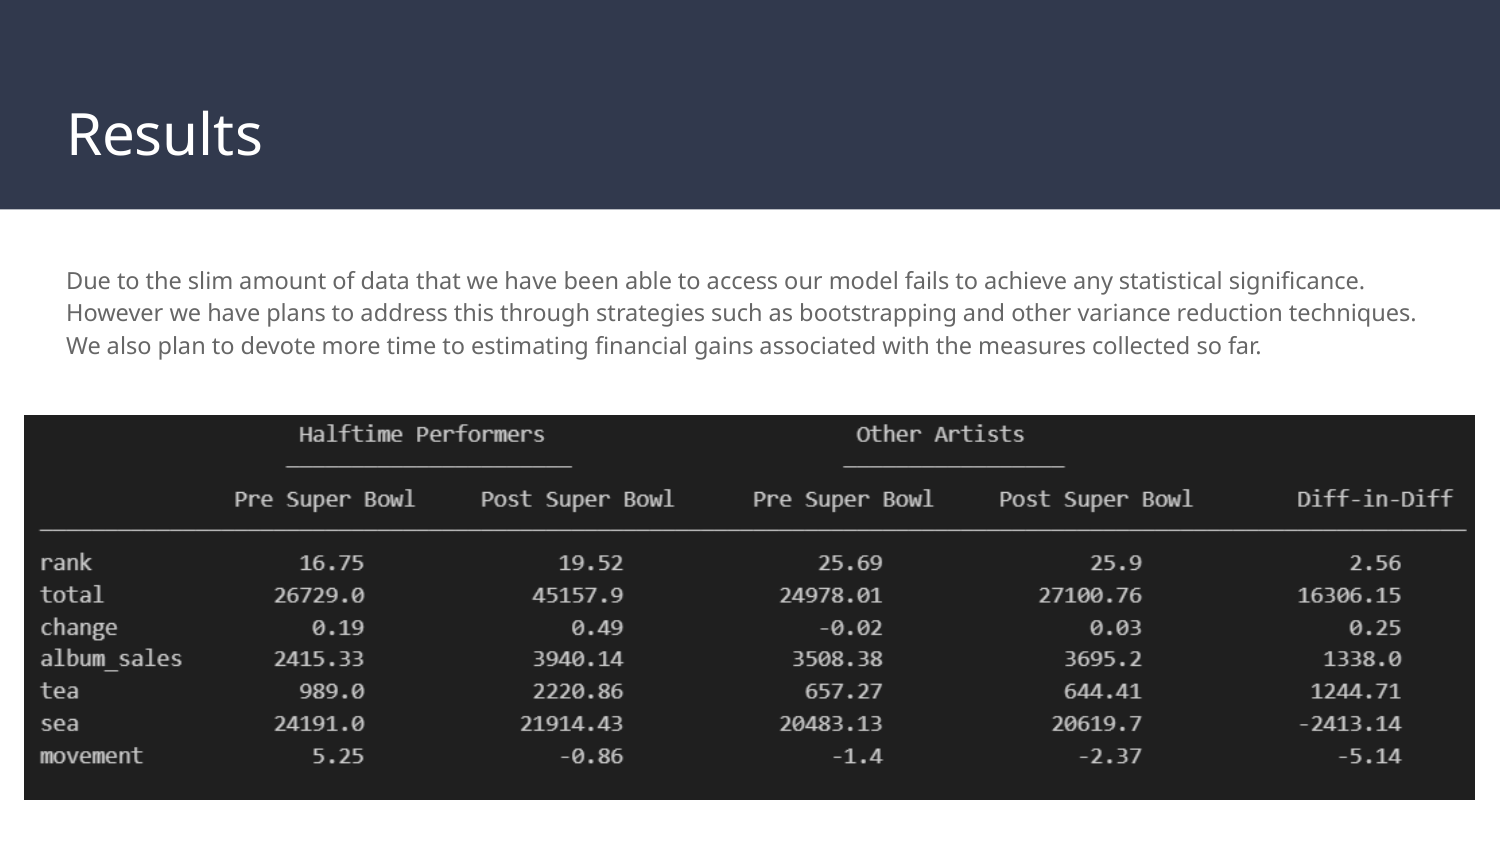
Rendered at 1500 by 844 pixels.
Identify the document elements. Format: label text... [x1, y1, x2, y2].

picture [24, 415, 1476, 800]
list Due to the slim amount of data that we have been able to access our model fails to achieve any statistical significance. However we have plans to address this through strategies such as bootstrapping and other variance reduction techniques. We also plan to devote more time to estimating financial gains associated with the measures collected so far. [51, 247, 1449, 391]
title Results [51, 82, 1449, 185]
